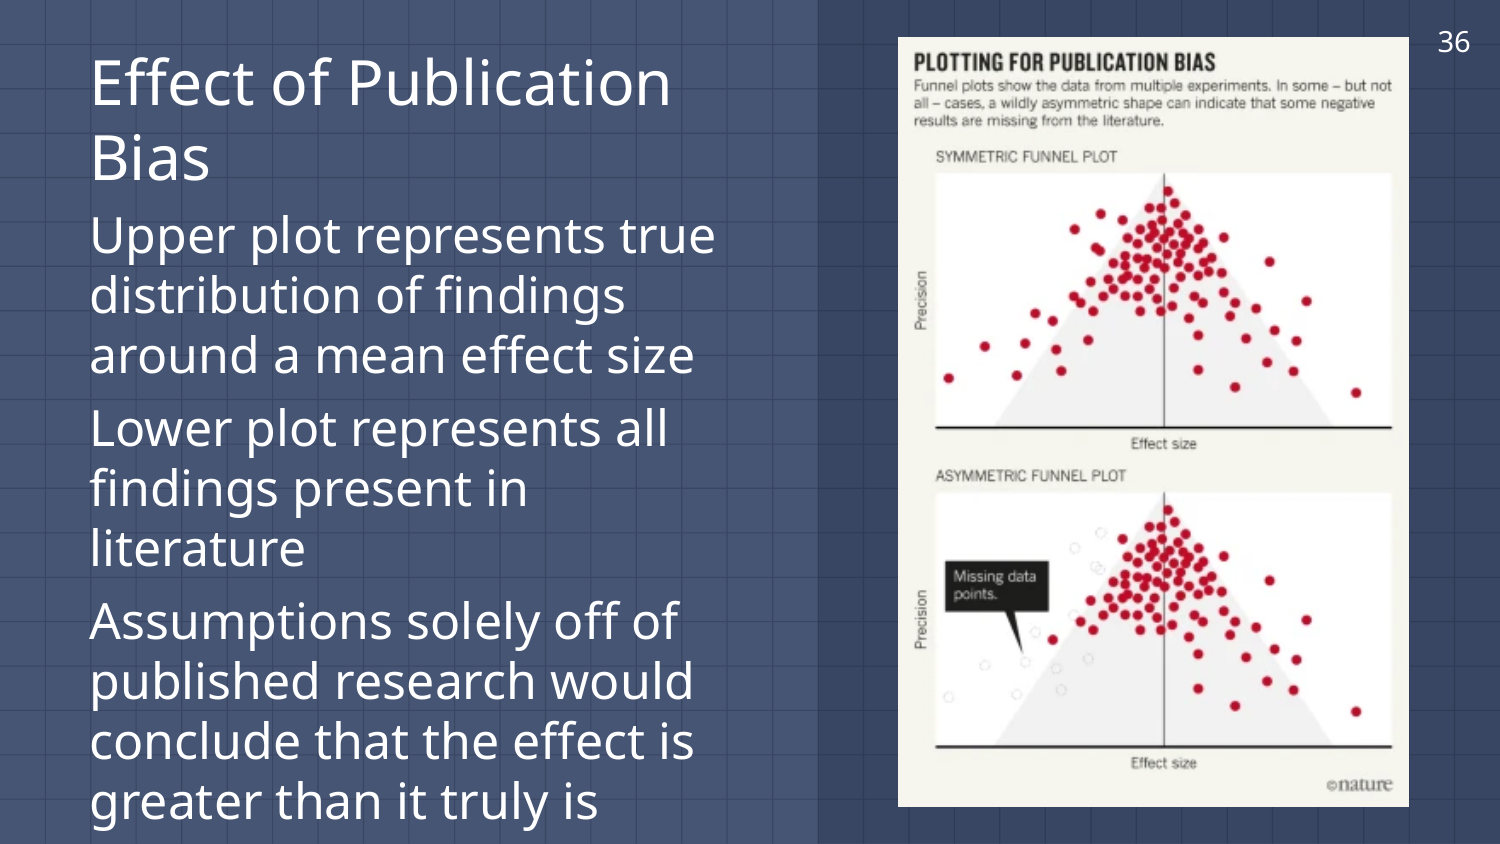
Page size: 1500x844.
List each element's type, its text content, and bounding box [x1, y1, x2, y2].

picture [897, 37, 1409, 807]
title Effect of Publication Bias [74, 28, 708, 169]
slide_number ‹#› [1408, 0, 1500, 88]
list Upper plot represents true distribution of findings around a mean effect size Lower plot represents all findings present in literature Assumptions solely off of published research would conclude that the effect is greater than it truly is [74, 189, 760, 698]
